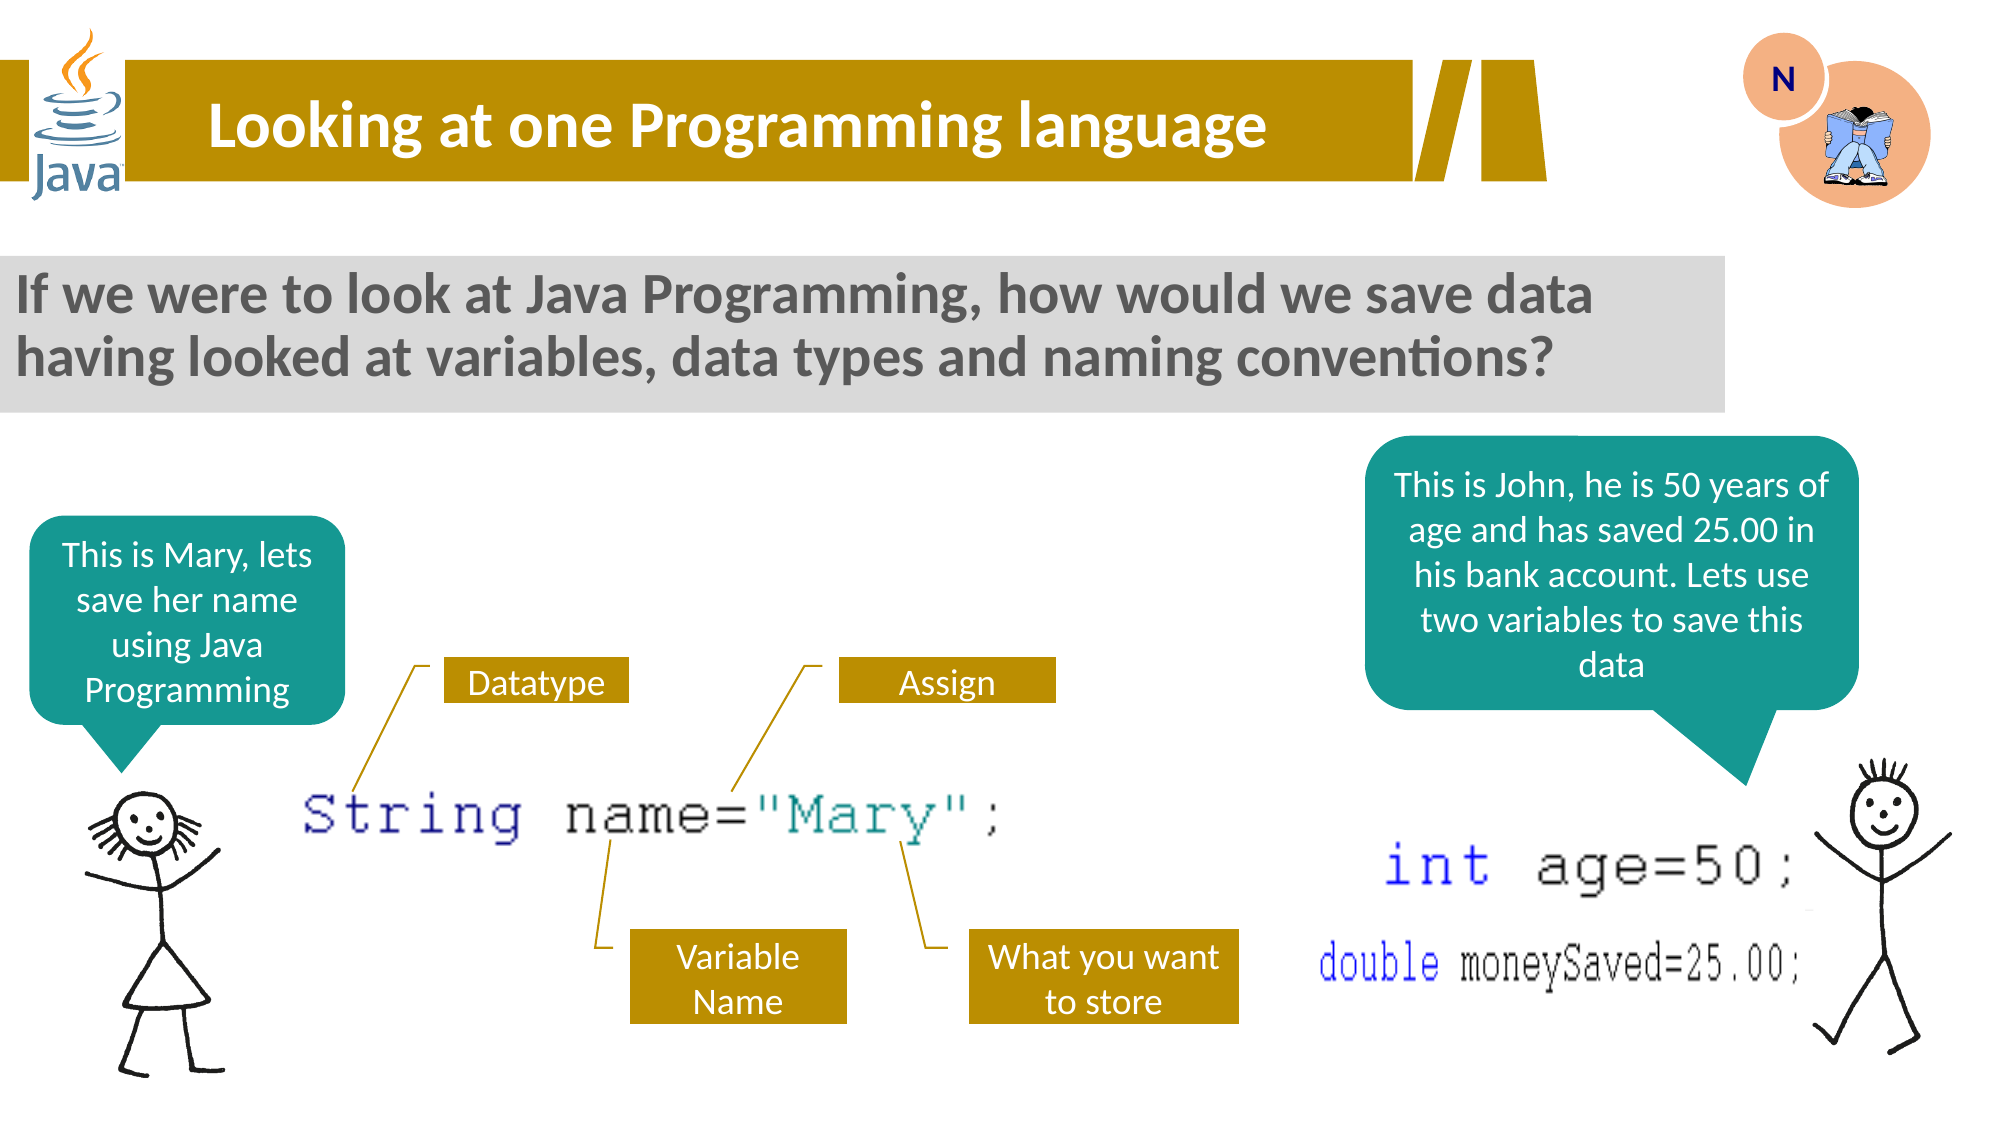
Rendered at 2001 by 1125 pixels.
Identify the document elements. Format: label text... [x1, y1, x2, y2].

list If we were to look at Java Programming, how would we save data having looked at variables, data types and naming conventions? [0, 255, 1725, 413]
picture [295, 746, 1046, 878]
text_box Datatype [373, 664, 430, 746]
text_box Looking at one Programming language [125, 59, 1414, 182]
text_box Datatype [444, 657, 629, 703]
text_box [1413, 58, 1474, 183]
text_box [1480, 58, 1549, 183]
text_box This is Mary, lets save her name using Java Programming [28, 514, 347, 776]
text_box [1723, 32, 1931, 209]
picture [29, 26, 125, 202]
text_box Assign [839, 657, 1056, 703]
text_box Assign [756, 664, 823, 746]
text_box What you want to store [969, 929, 1239, 1024]
text_box Variable Name [593, 878, 614, 949]
text_box Variable Name [630, 929, 847, 1024]
text_box [0, 59, 29, 182]
text_box This is John, he is 50 years of age and has saved 25.00 in his bank account. Lets use two variables to save this data [1363, 434, 1860, 788]
picture [1314, 754, 1960, 1057]
picture [79, 779, 242, 1082]
text_box What you want to store [907, 878, 948, 949]
